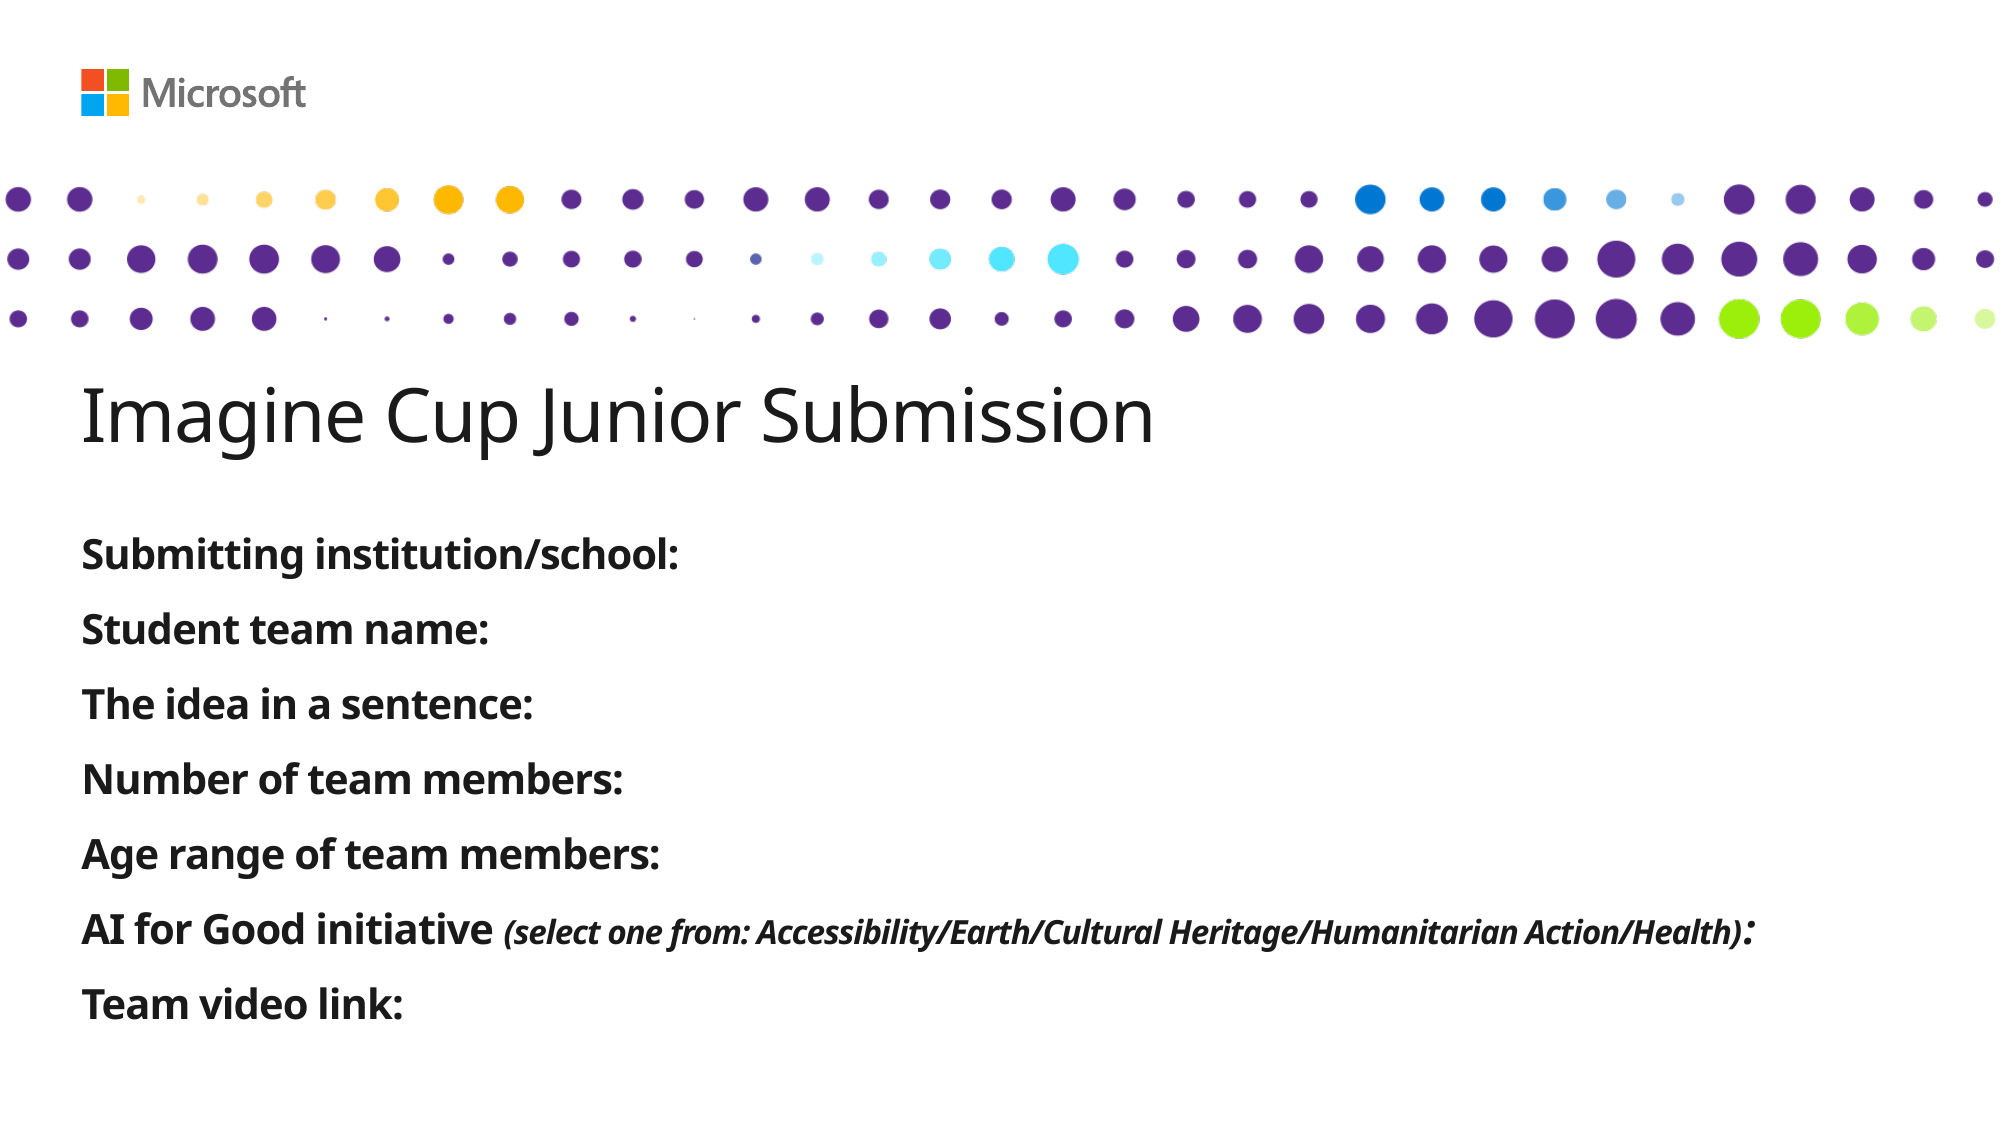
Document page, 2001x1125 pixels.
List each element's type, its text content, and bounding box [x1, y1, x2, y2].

picture [81, 68, 306, 117]
title Imagine Cup Junior Submission Submitting institution/school: Student team name: The idea in a sentence: Number of team members: Age range of team members: AI for Good initiative (select one from: Accessibility/Earth/Cultural Heritage/Humanitarian Action/Health): Team video link: [81, 367, 2000, 1028]
picture [0, 161, 2000, 350]
